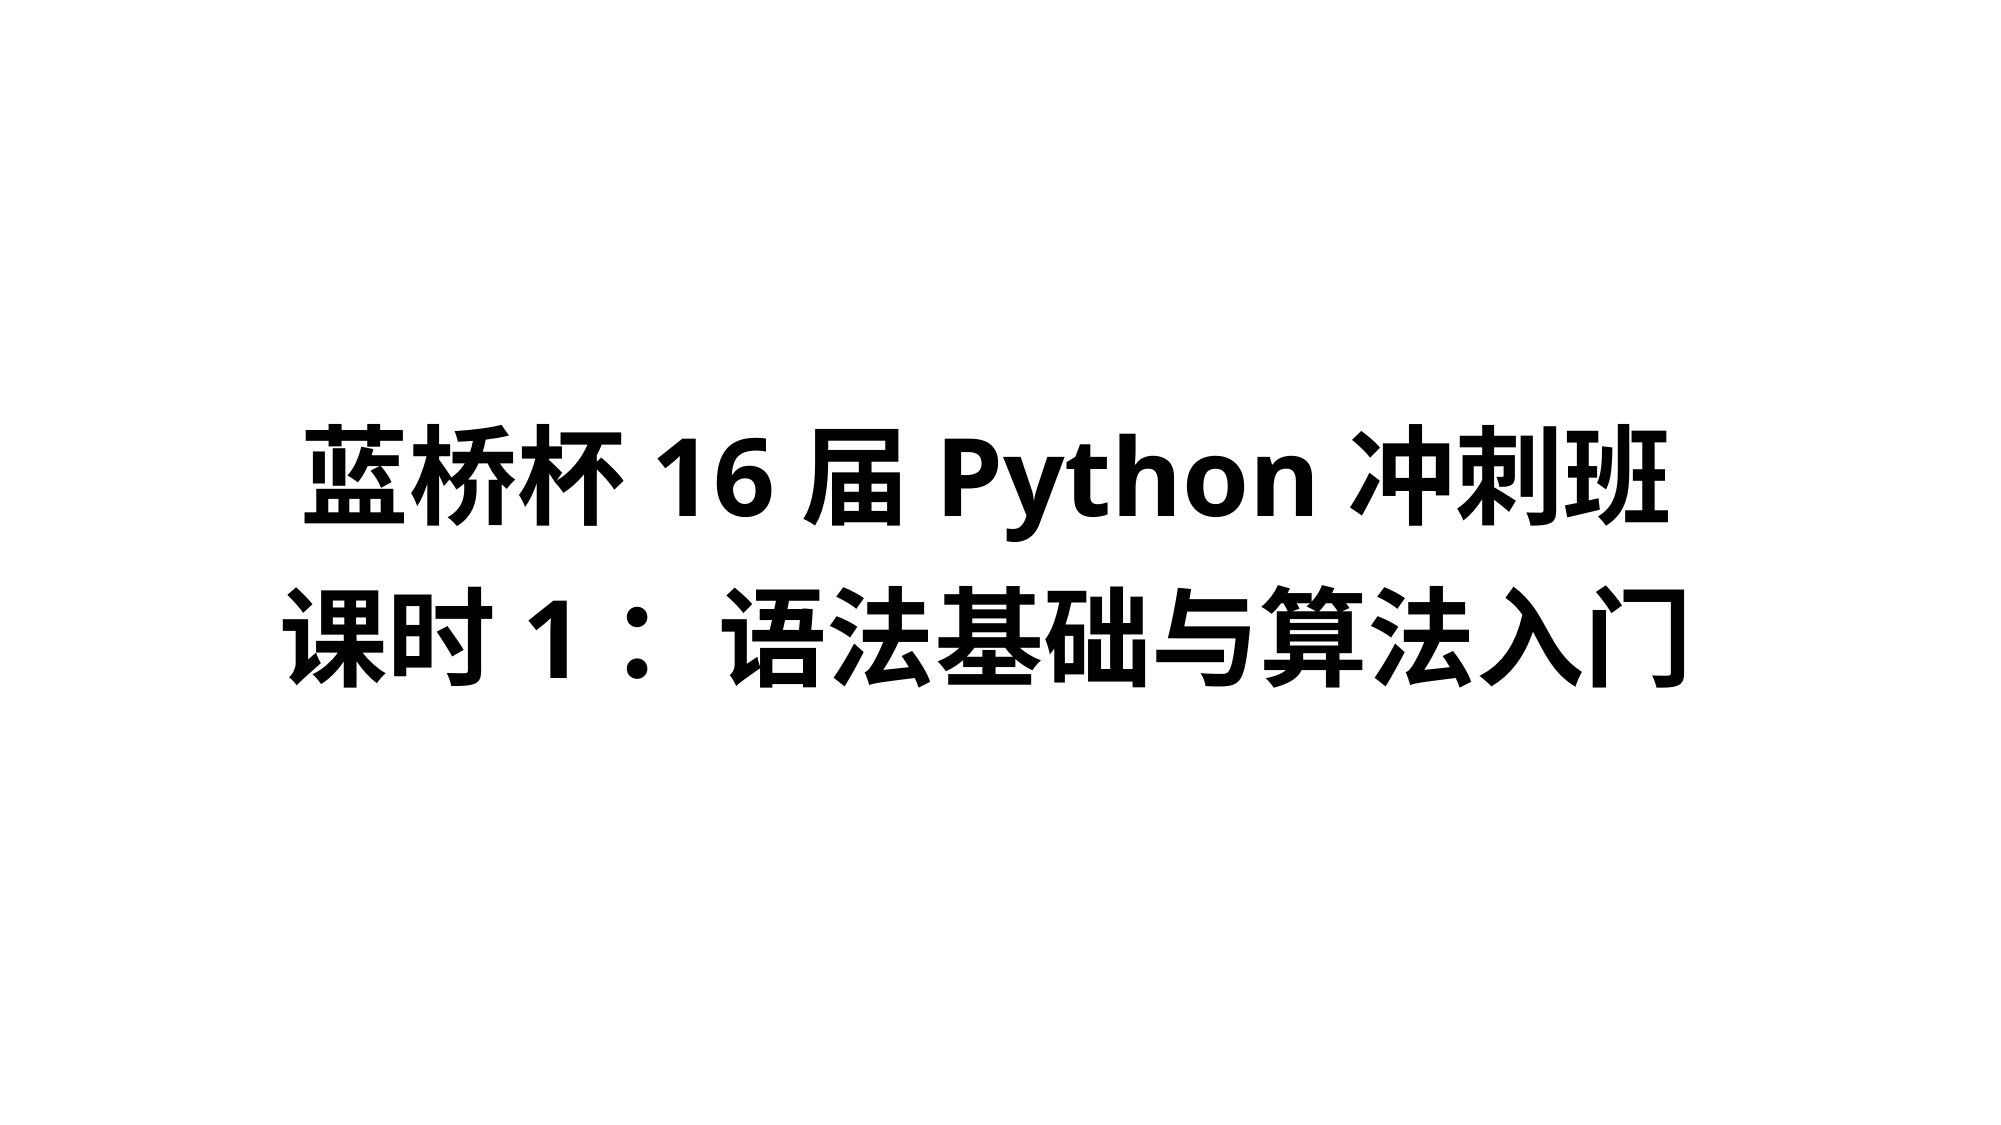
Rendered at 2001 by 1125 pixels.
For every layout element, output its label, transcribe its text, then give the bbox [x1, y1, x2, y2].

text_box 蓝桥杯16届Python冲刺班 课时1：语法基础与算法入门 [74, 375, 1898, 701]
